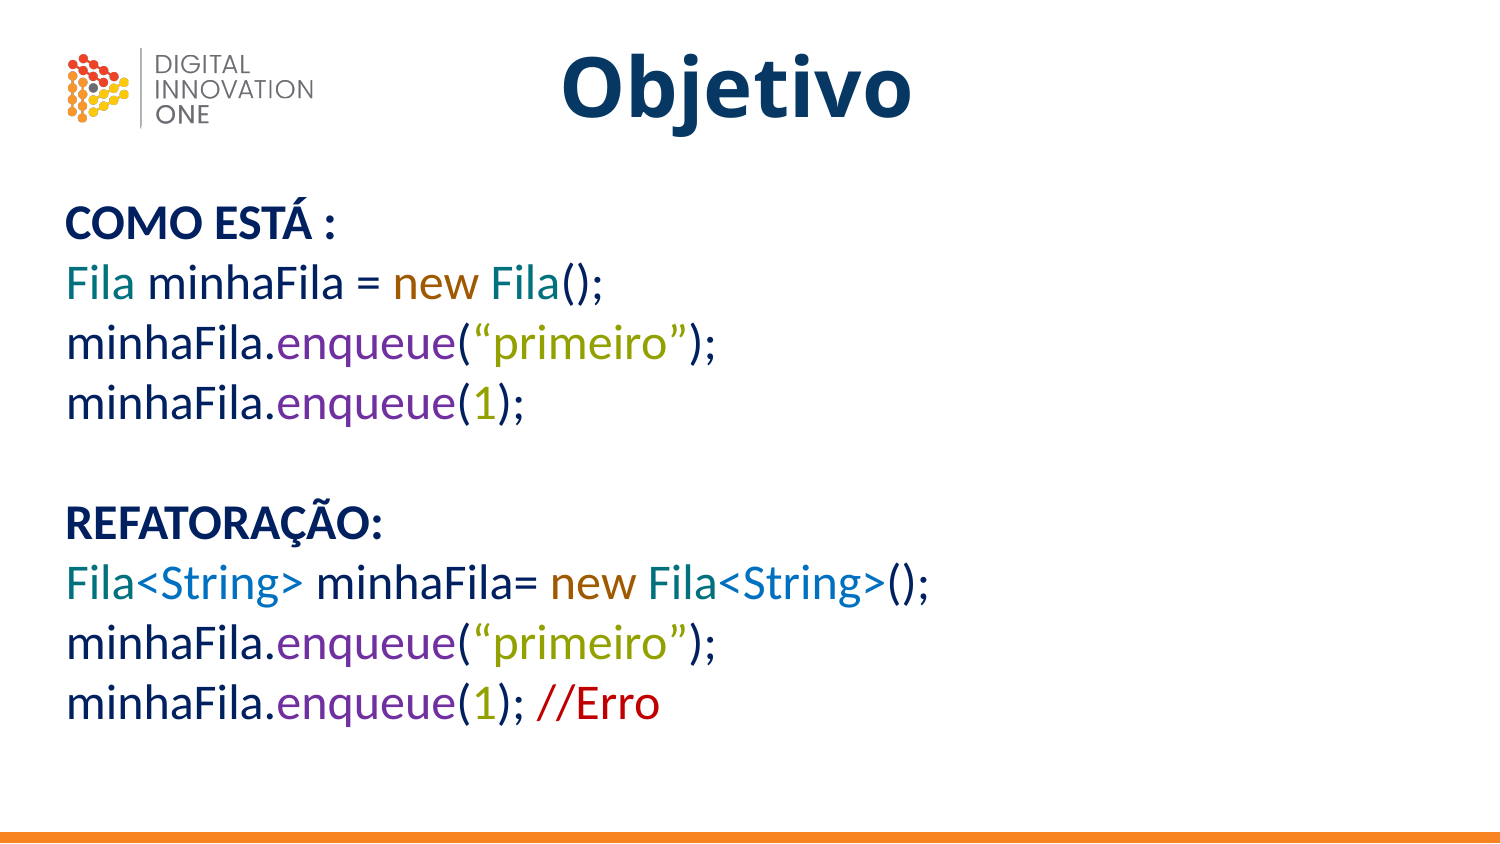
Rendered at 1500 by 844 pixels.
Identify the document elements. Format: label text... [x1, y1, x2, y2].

text_box COMO ESTÁ : Fila minhaFila = new Fila(); minhaFila.enqueue(“primeiro”); minhaFila.enqueue(1); REFATORAÇÃO: Fila<String> minhaFila= new Fila<String>(); minhaFila.enqueue(“primeiro”); minhaFila.enqueue(1); //Erro [51, 181, 1449, 797]
subtitle Objetivo [168, 35, 1305, 133]
text_box [0, 832, 1500, 843]
picture [50, 39, 331, 138]
